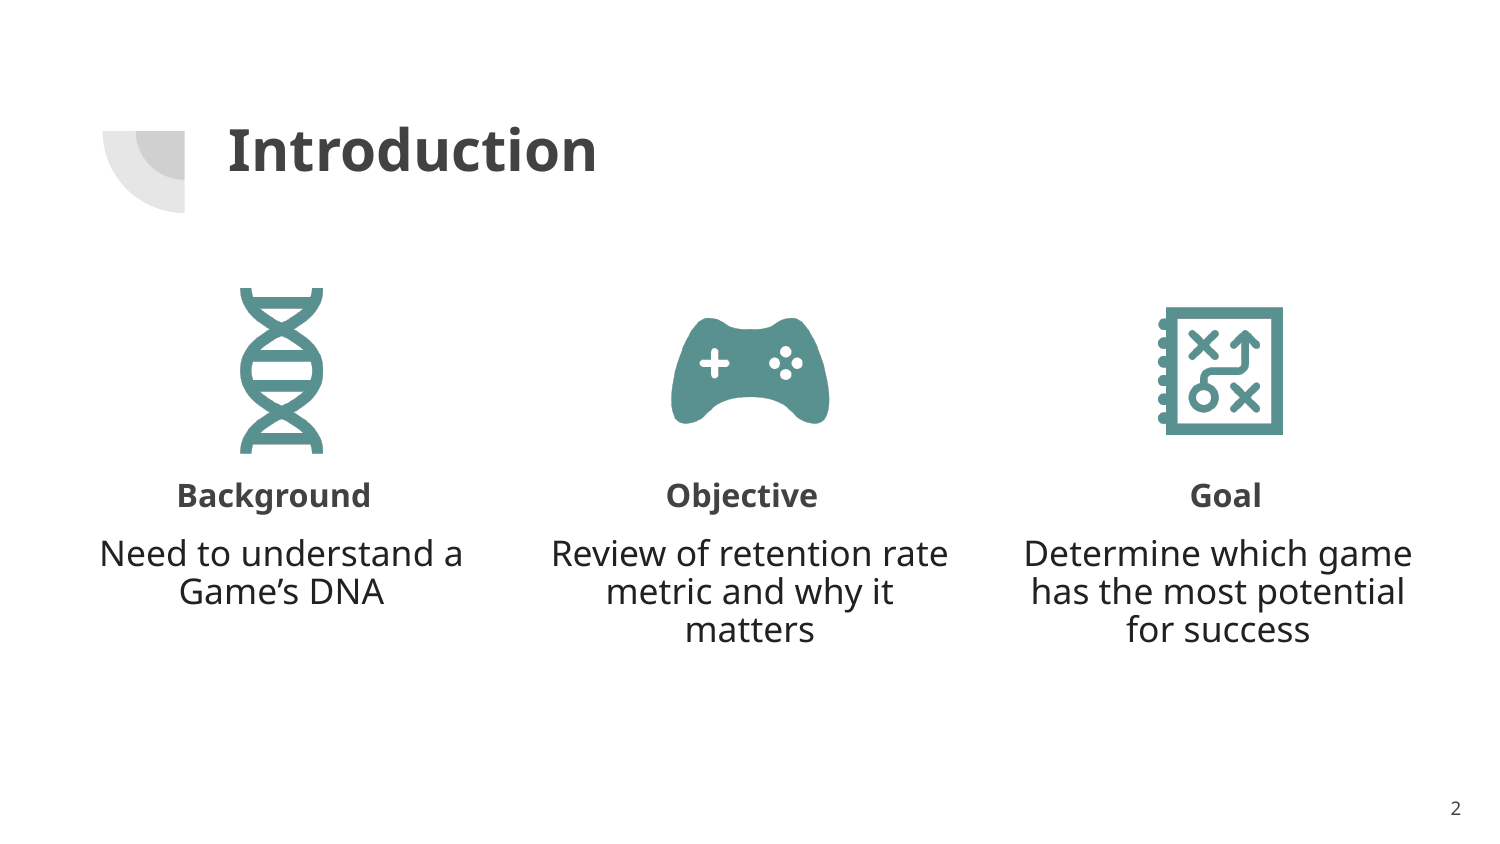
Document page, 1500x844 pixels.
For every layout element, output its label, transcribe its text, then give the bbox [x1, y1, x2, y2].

slide_number 2 [1386, 777, 1477, 842]
title Introduction [213, 98, 1368, 209]
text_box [50, 210, 1450, 747]
